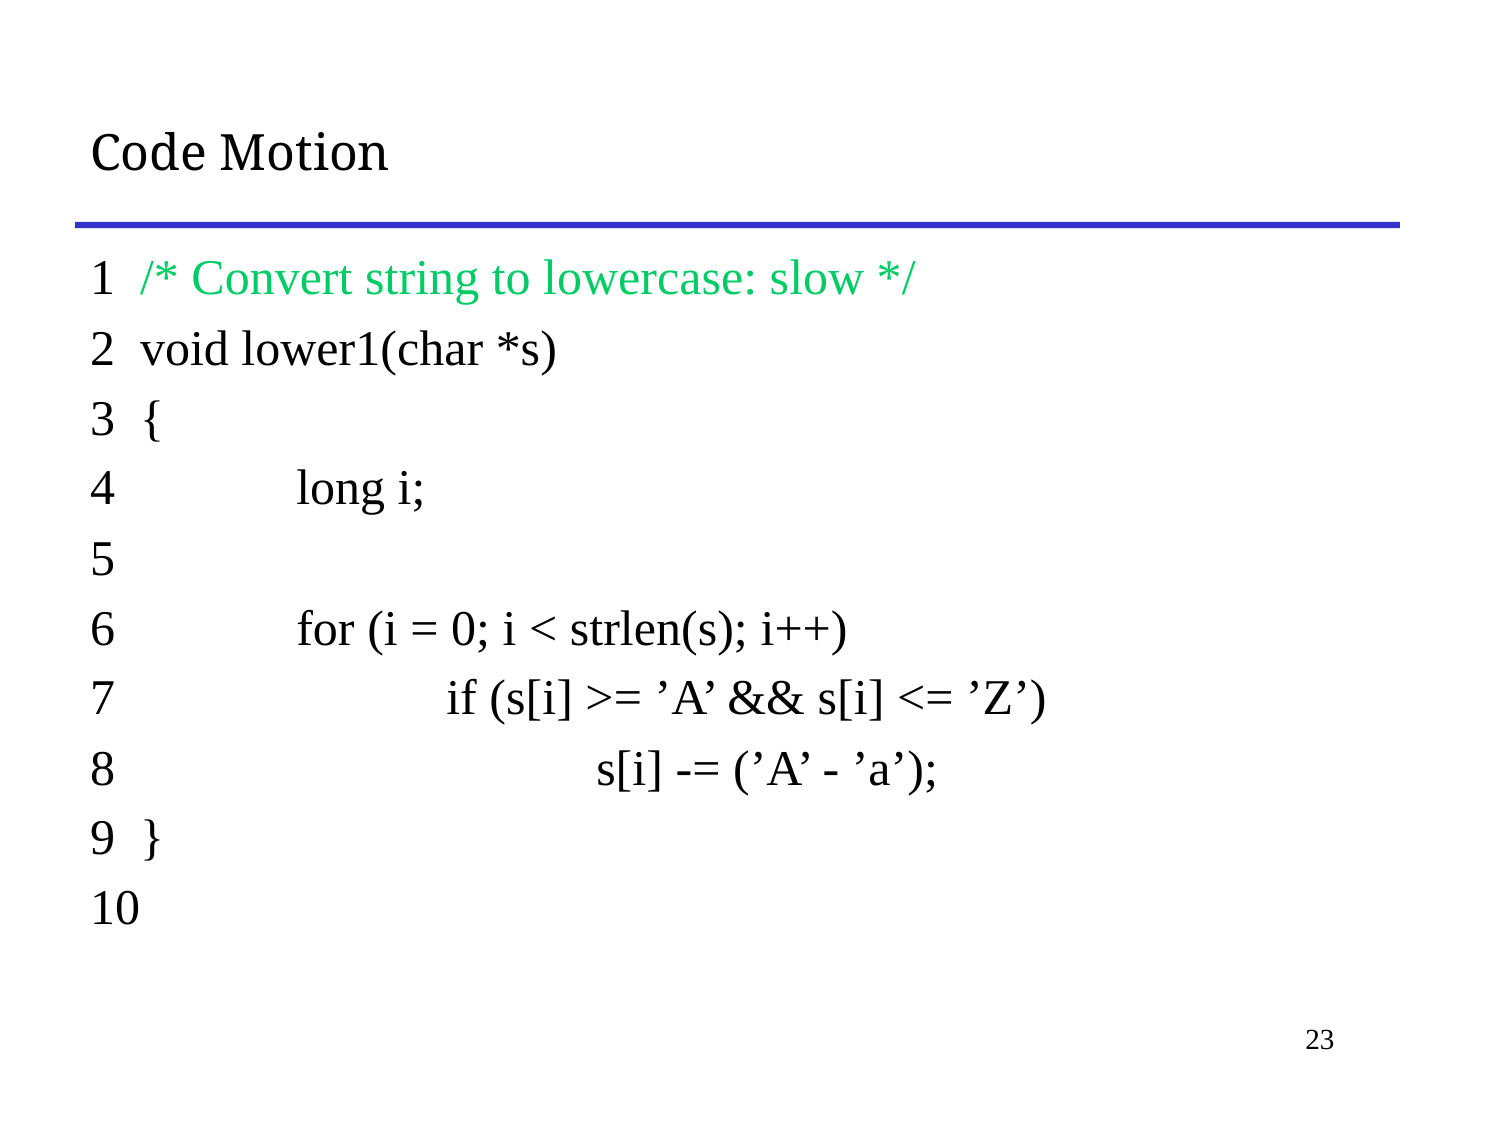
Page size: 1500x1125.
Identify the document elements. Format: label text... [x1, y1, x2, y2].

list 1 /* Convert string to lowercase: slow */ 2 void lower1(char *s) 3 { 4 long i; 5 6 for (i = 0; i < strlen(s); i++) 7 if (s[i] >= ’A’ && s[i] <= ’Z’) 8 s[i] -= (’A’ - ’a’); 9 } 10 [75, 237, 1388, 1013]
slide_number 23 [1137, 1013, 1351, 1088]
title Code Motion [75, 75, 1400, 225]
